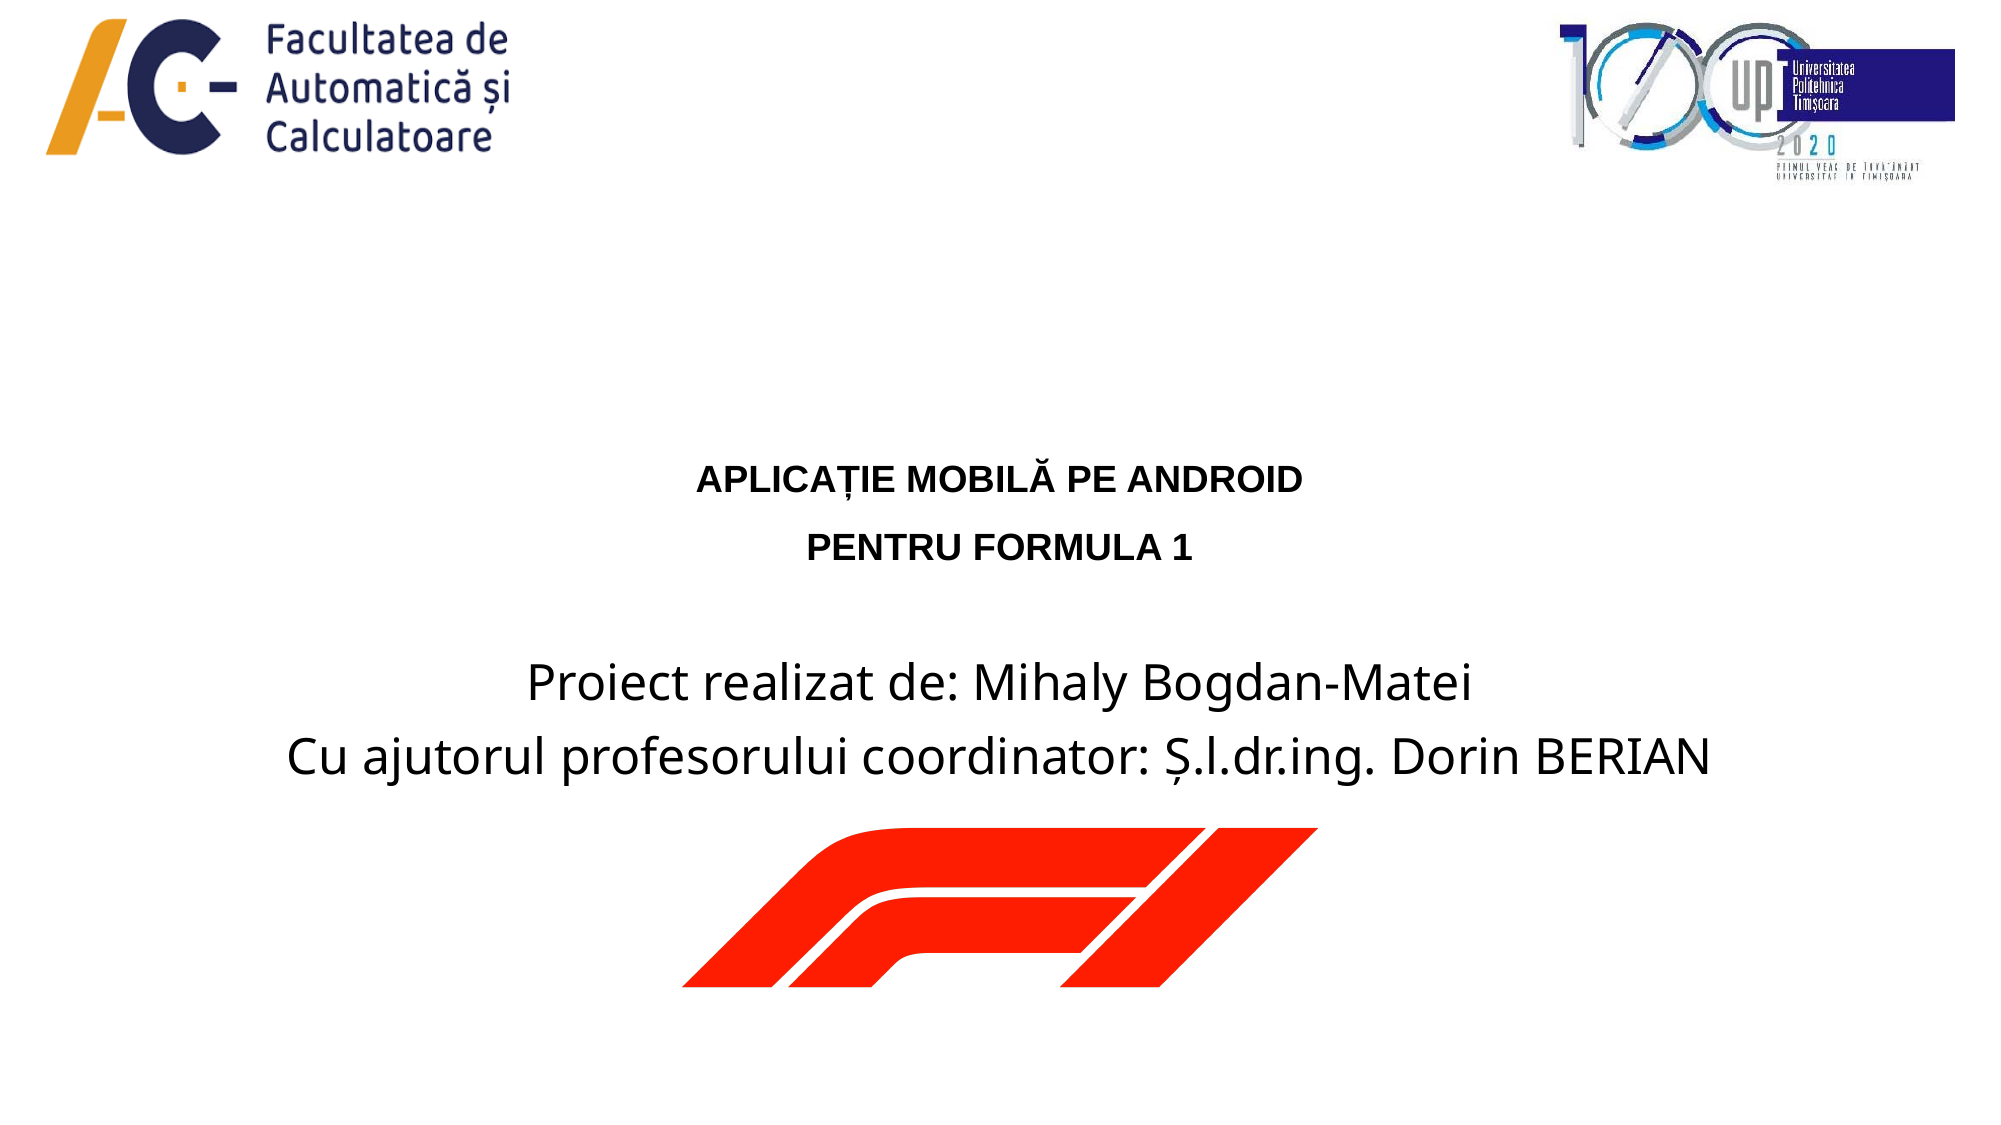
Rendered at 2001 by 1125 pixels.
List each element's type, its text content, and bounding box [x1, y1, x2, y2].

picture [1525, 0, 1956, 203]
subtitle Proiect realizat de: Mihaly Bogdan-Matei Cu ajutorul profesorului coordinator: Ș.l.dr.ing. Dorin BERIAN [249, 649, 1750, 863]
picture [44, 18, 510, 157]
title APLICAȚIE MOBILĂ PE ANDROID PENTRU FORMULA 1 [249, 304, 1750, 576]
picture [674, 723, 1326, 1091]
